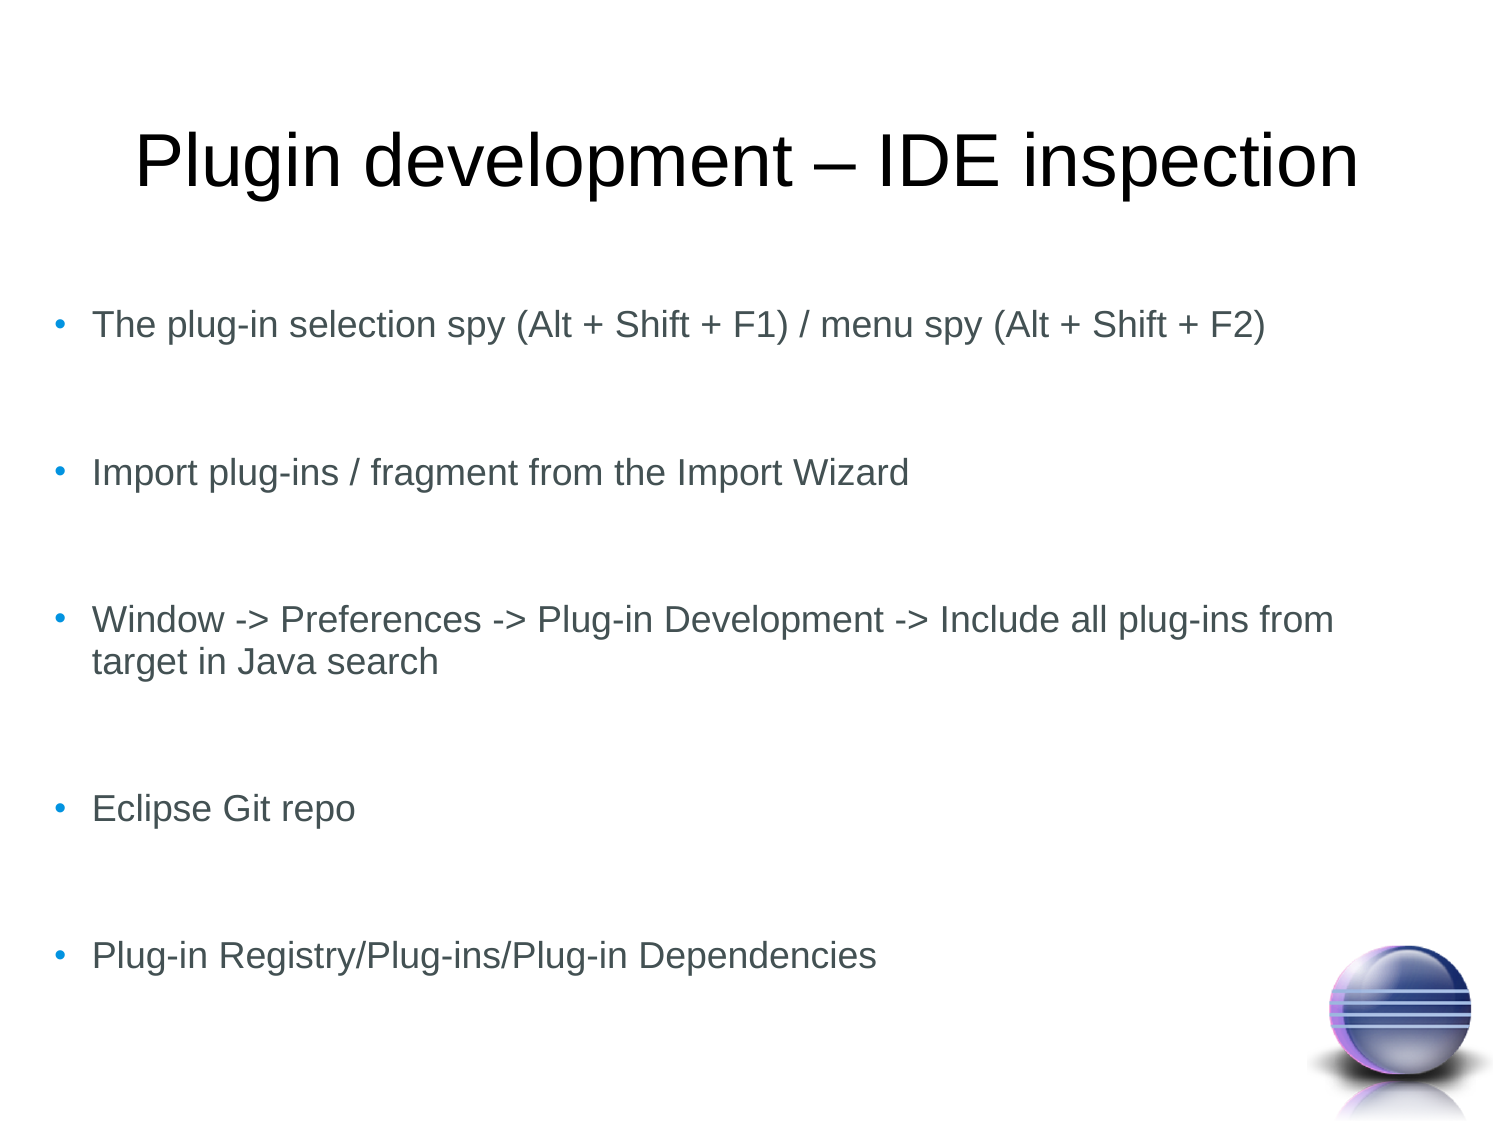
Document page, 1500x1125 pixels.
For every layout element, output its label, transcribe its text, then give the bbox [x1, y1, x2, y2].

picture [1307, 935, 1493, 1121]
list The plug-in selection spy (Alt + Shift + F1) / menu spy (Alt + Shift + F2) Import plug-ins / fragment from the Import Wizard Window -> Preferences -> Plug-in Development -> Include all plug-ins from target in Java search Eclipse Git repo Plug-in Registry/Plug-ins/Plug-in Dependencies [39, 220, 1447, 1035]
title Plugin development – IDE inspection [12, 70, 1483, 209]
